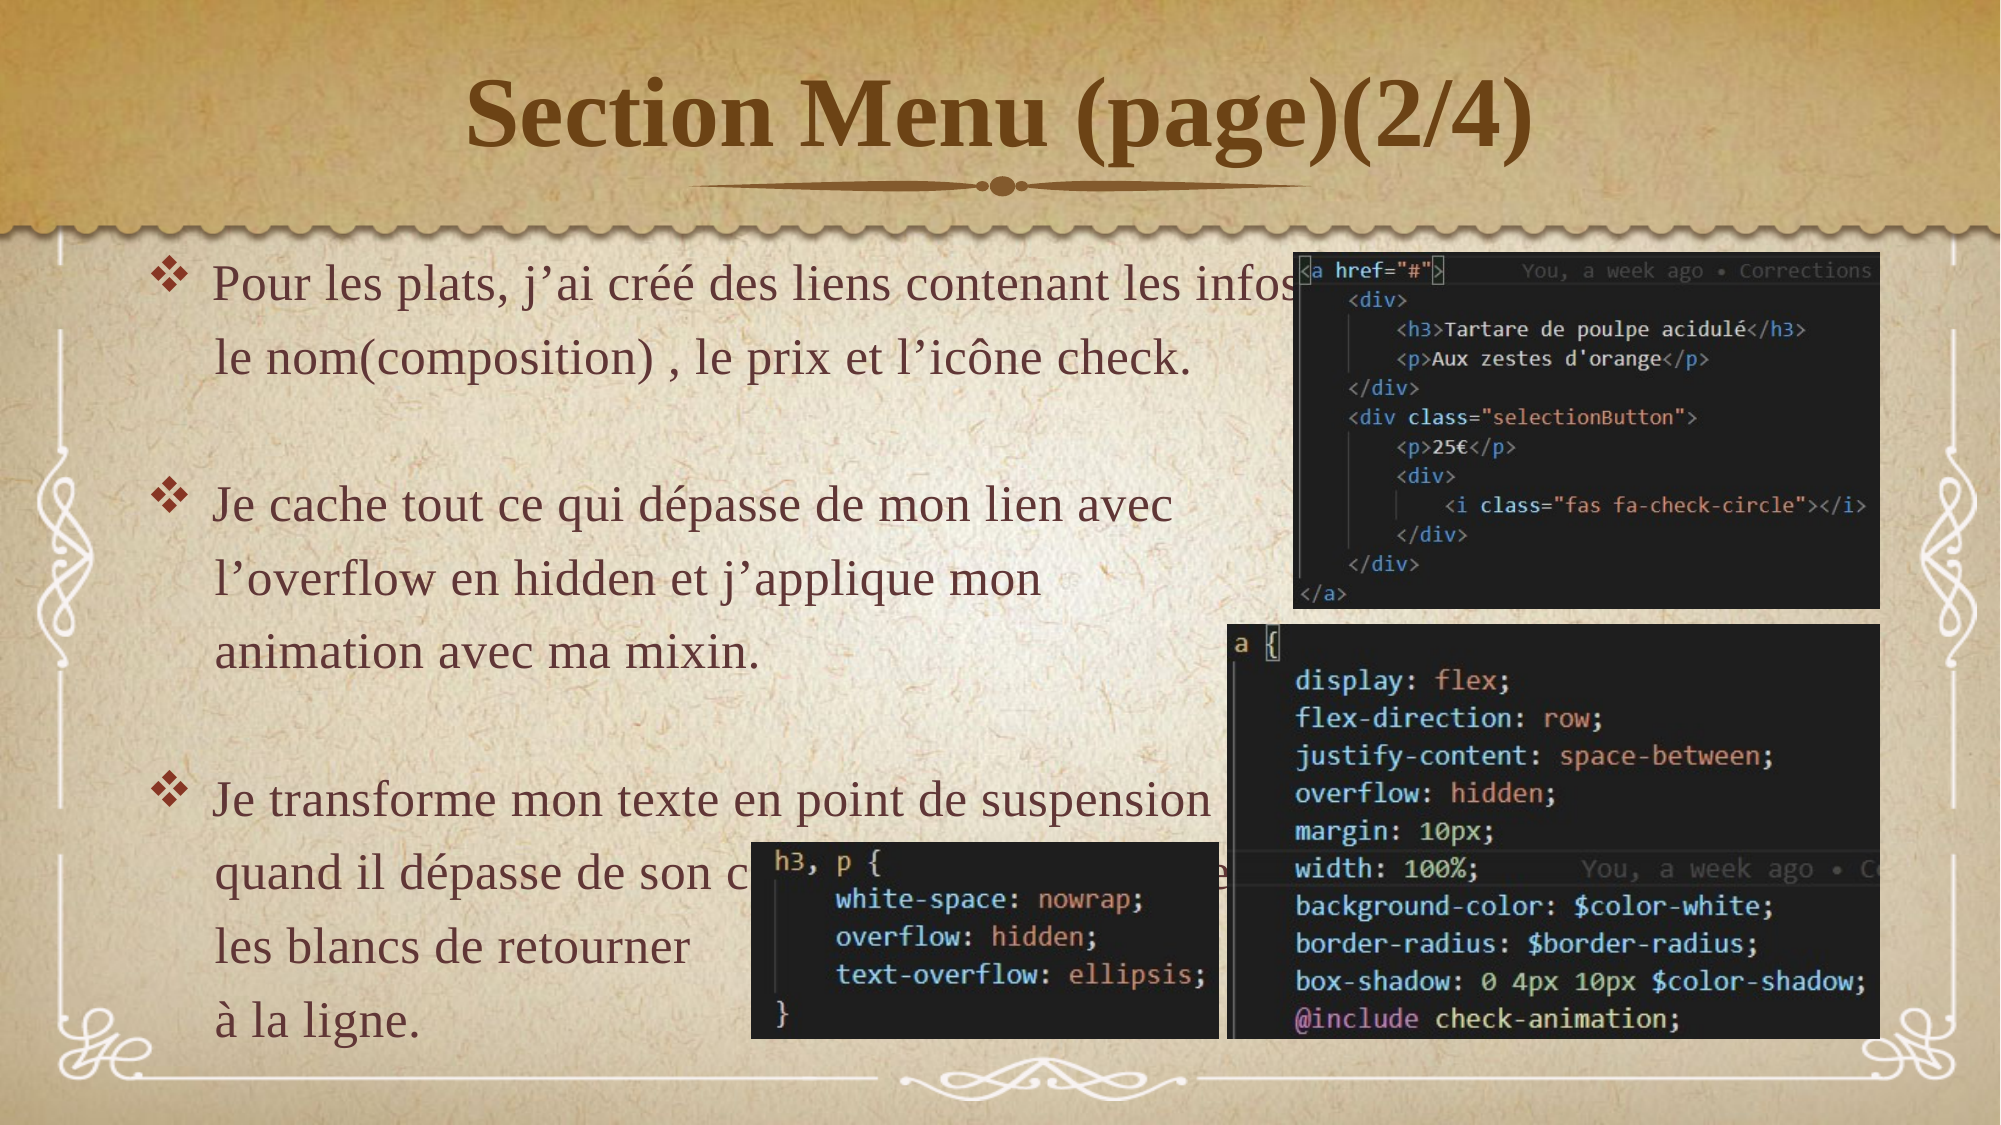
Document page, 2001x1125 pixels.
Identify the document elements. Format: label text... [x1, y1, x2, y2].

title Section Menu (page)(2/4) [99, 12, 1900, 201]
picture [0, 0, 2001, 1125]
list Pour les plats, j’ai créé des liens contenant les infos: le nom(composition) , le prix et l’icône check. Je cache tout ce qui dépasse de mon lien avec l’overflow en hidden et j’applique mon animation avec ma mixin. Je transforme mon texte en point de suspension quand il dépasse de son conteneur et j’empêche les blancs de retourner à la ligne. [131, 241, 2000, 1056]
